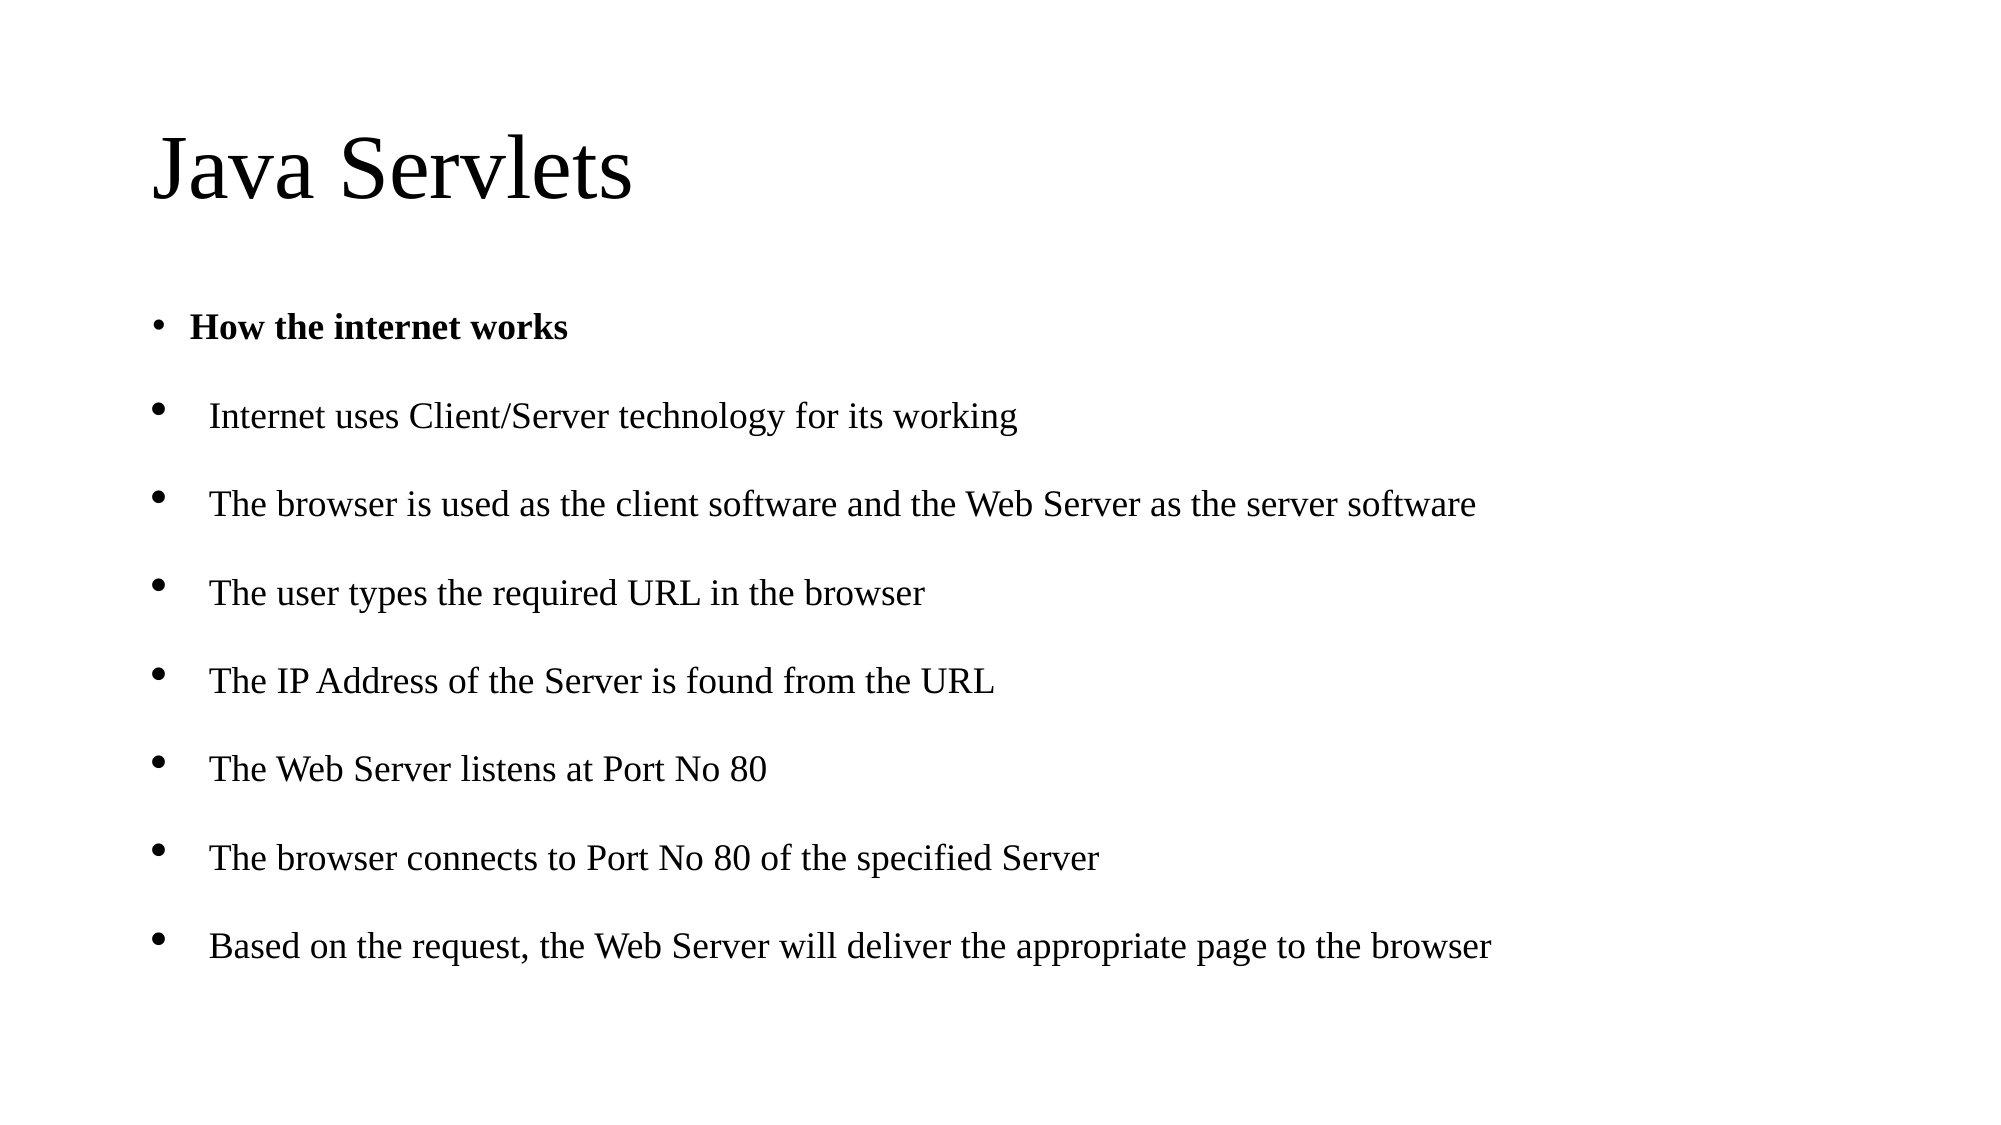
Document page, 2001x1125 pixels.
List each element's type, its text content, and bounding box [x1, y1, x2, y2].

title Java Servlets [137, 59, 1863, 278]
list How the internet works Internet uses Client/Server technology for its working The browser is used as the client software and the Web Server as the server software The user types the required URL in the browser The IP Address of the Server is found from the URL The Web Server listens at Port No 80 The browser connects to Port No 80 of the specified Server Based on the request, the Web Server will deliver the appropriate page to the browser [137, 299, 1863, 1014]
